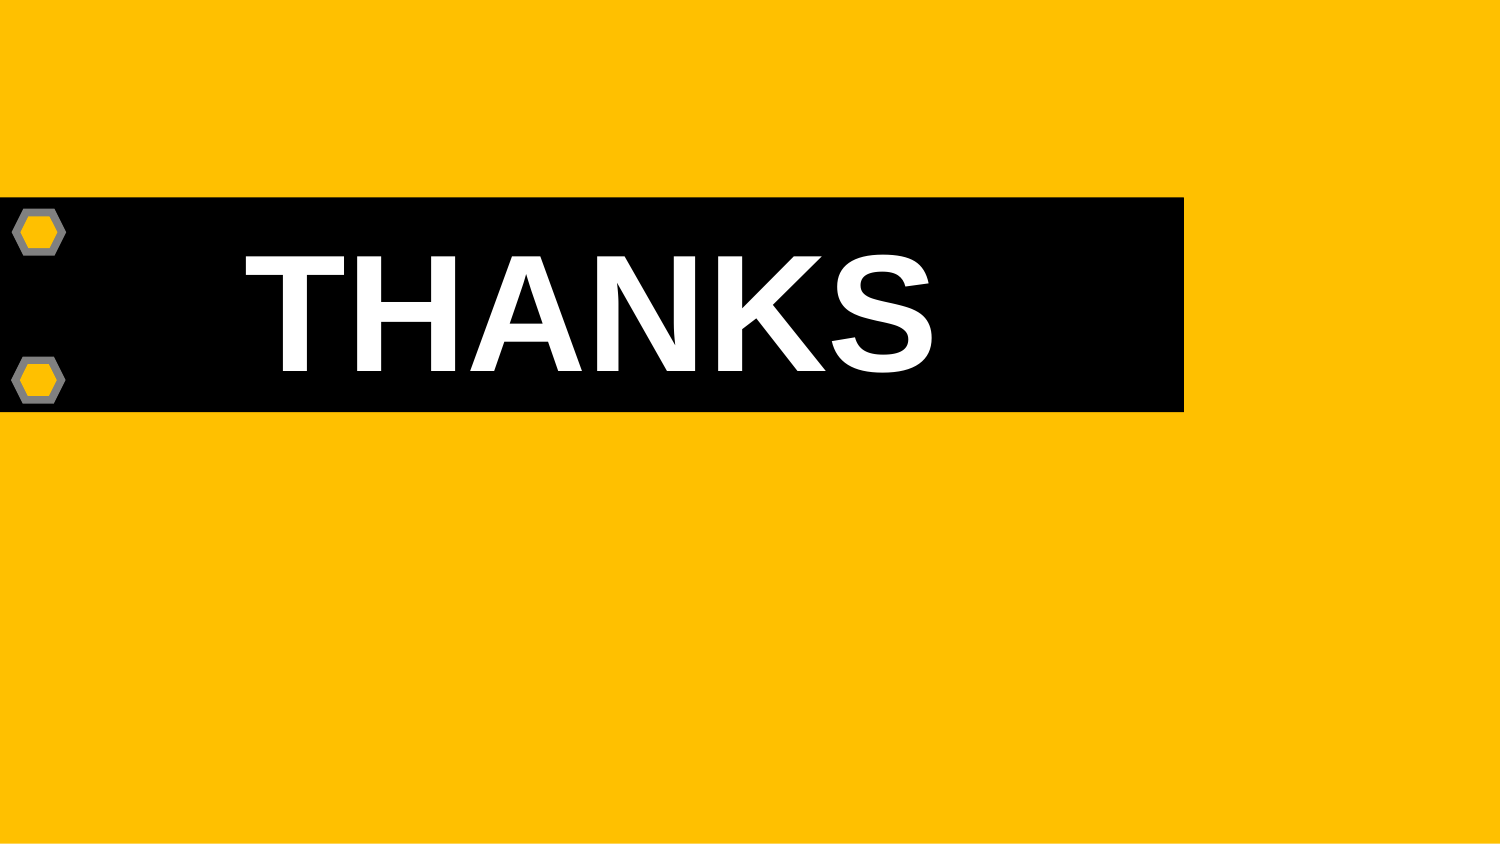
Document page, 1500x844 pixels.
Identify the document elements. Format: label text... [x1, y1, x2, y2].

text_box THANKS [0, 197, 1184, 413]
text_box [10, 356, 66, 404]
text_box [11, 208, 67, 256]
